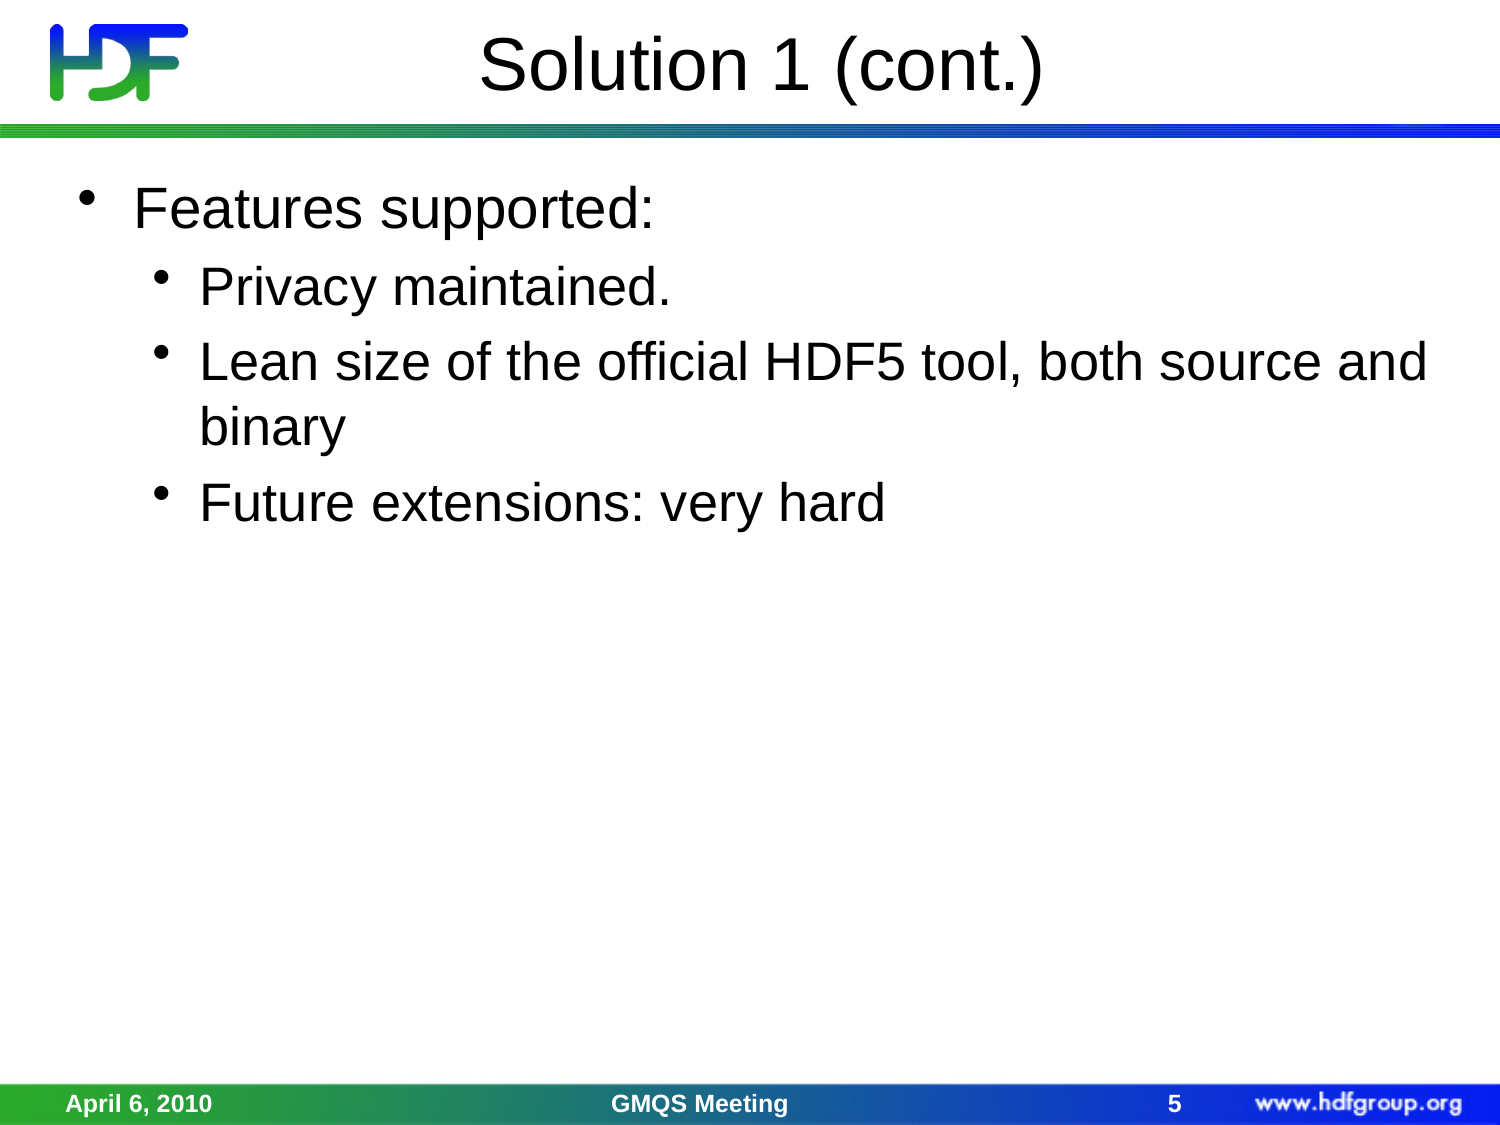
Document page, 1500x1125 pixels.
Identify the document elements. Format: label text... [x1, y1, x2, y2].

picture [0, 0, 1500, 1125]
title Solution 1 (cont.) [187, 24, 1338, 113]
slide_number 5 [1112, 1087, 1238, 1125]
list Features supported: Privacy maintained. Lean size of the official HDF5 tool, both source and binary Future extensions: very hard [62, 162, 1451, 1063]
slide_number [49, 1087, 338, 1125]
footer GMQS Meeting [374, 1087, 1026, 1125]
